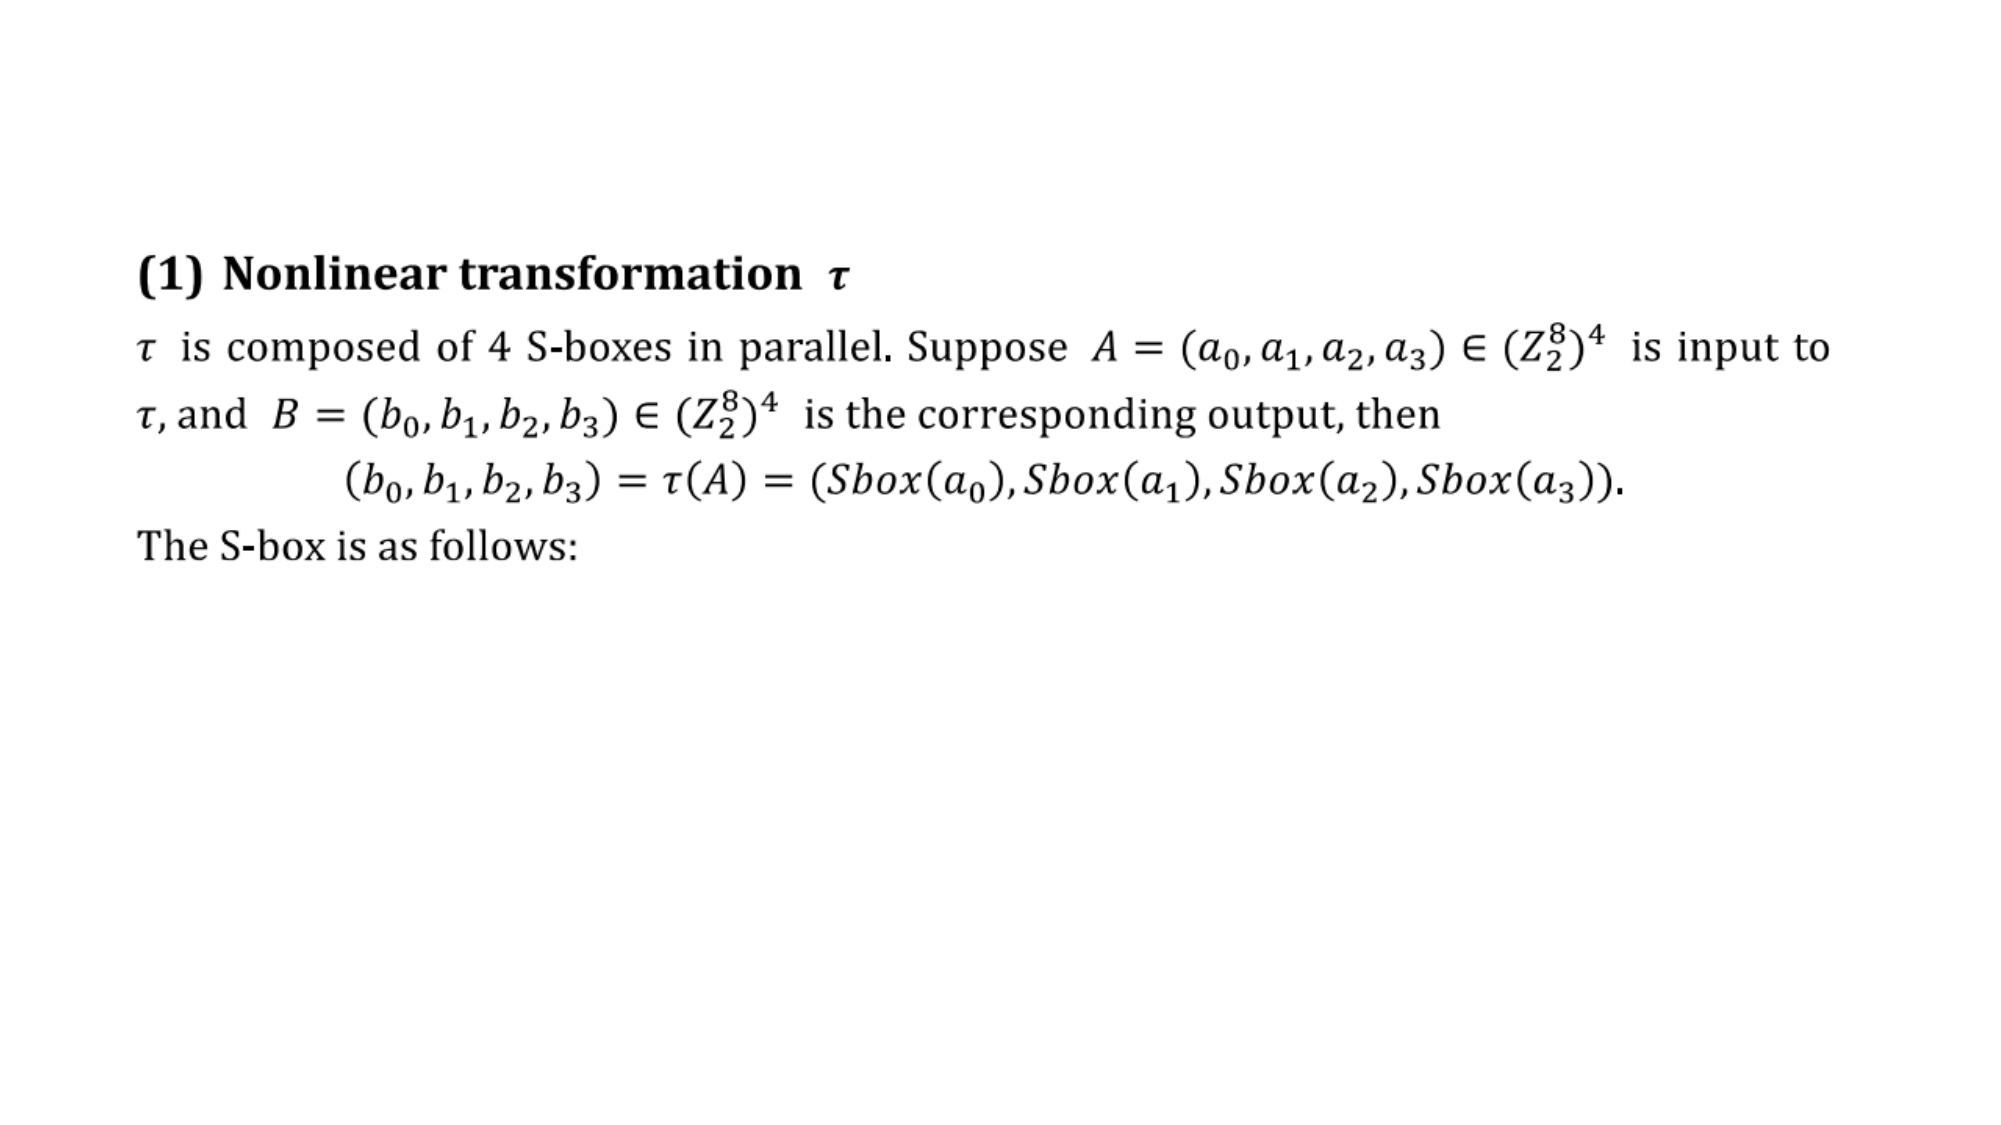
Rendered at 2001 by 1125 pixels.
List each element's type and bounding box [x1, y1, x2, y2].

picture [76, 231, 1894, 605]
